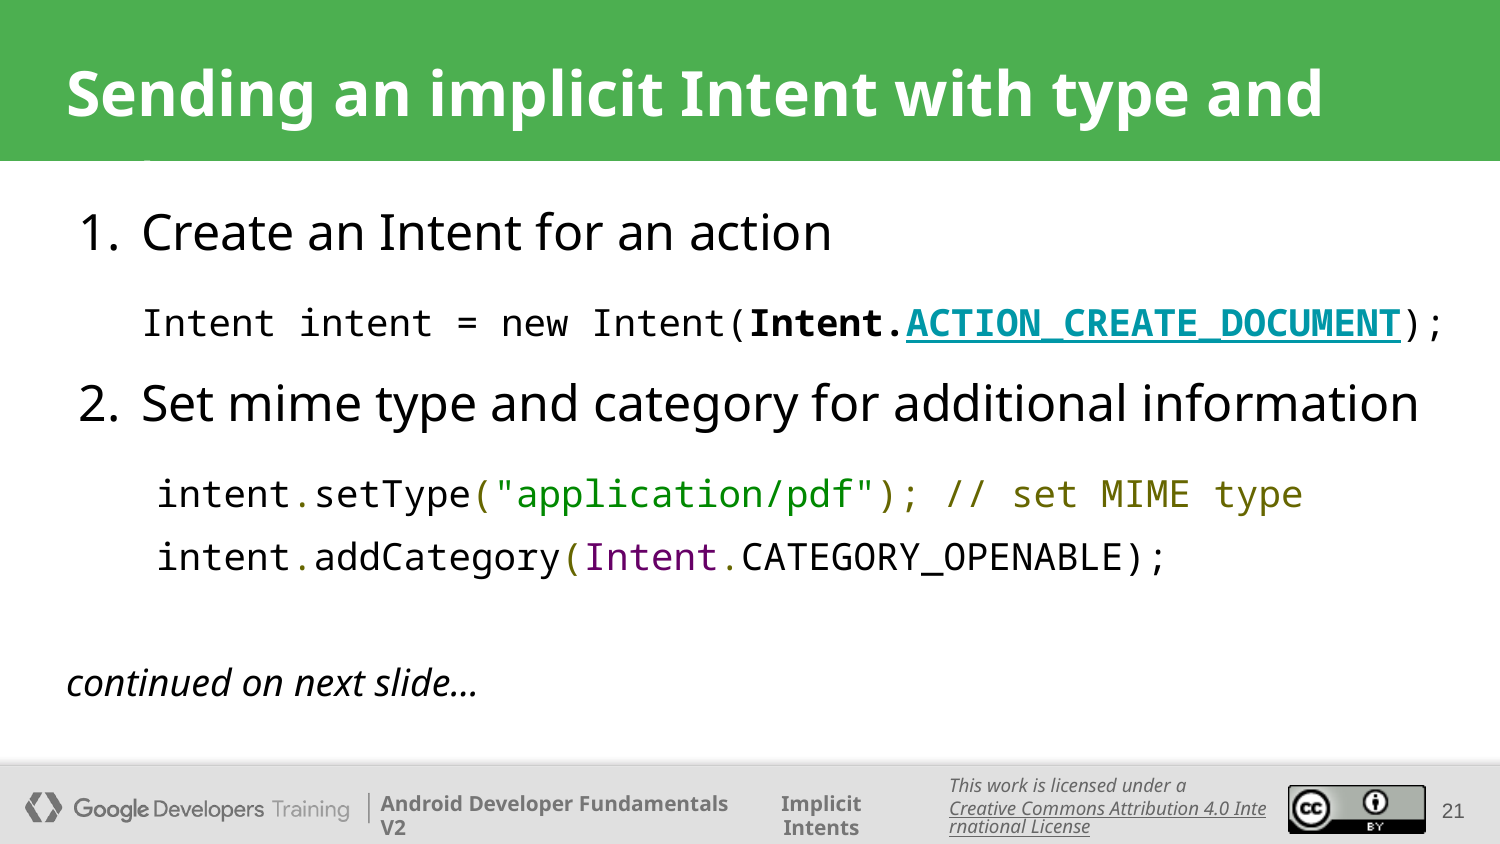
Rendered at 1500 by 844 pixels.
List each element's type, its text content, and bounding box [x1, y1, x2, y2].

text_box Create an Intent for an action Intent intent = new Intent(Intent.ACTION_CREATE_DOCUMENT); Set mime type and category for additional information intent.setType("application/pdf"); // set MIME type intent.addCategory(Intent.CATEGORY_OPENABLE); continued on next slide... [51, 185, 1500, 761]
slide_number ‹#› [1389, 777, 1480, 842]
title Sending an implicit Intent with type and category [51, 28, 1472, 122]
picture [0, 161, 1500, 844]
